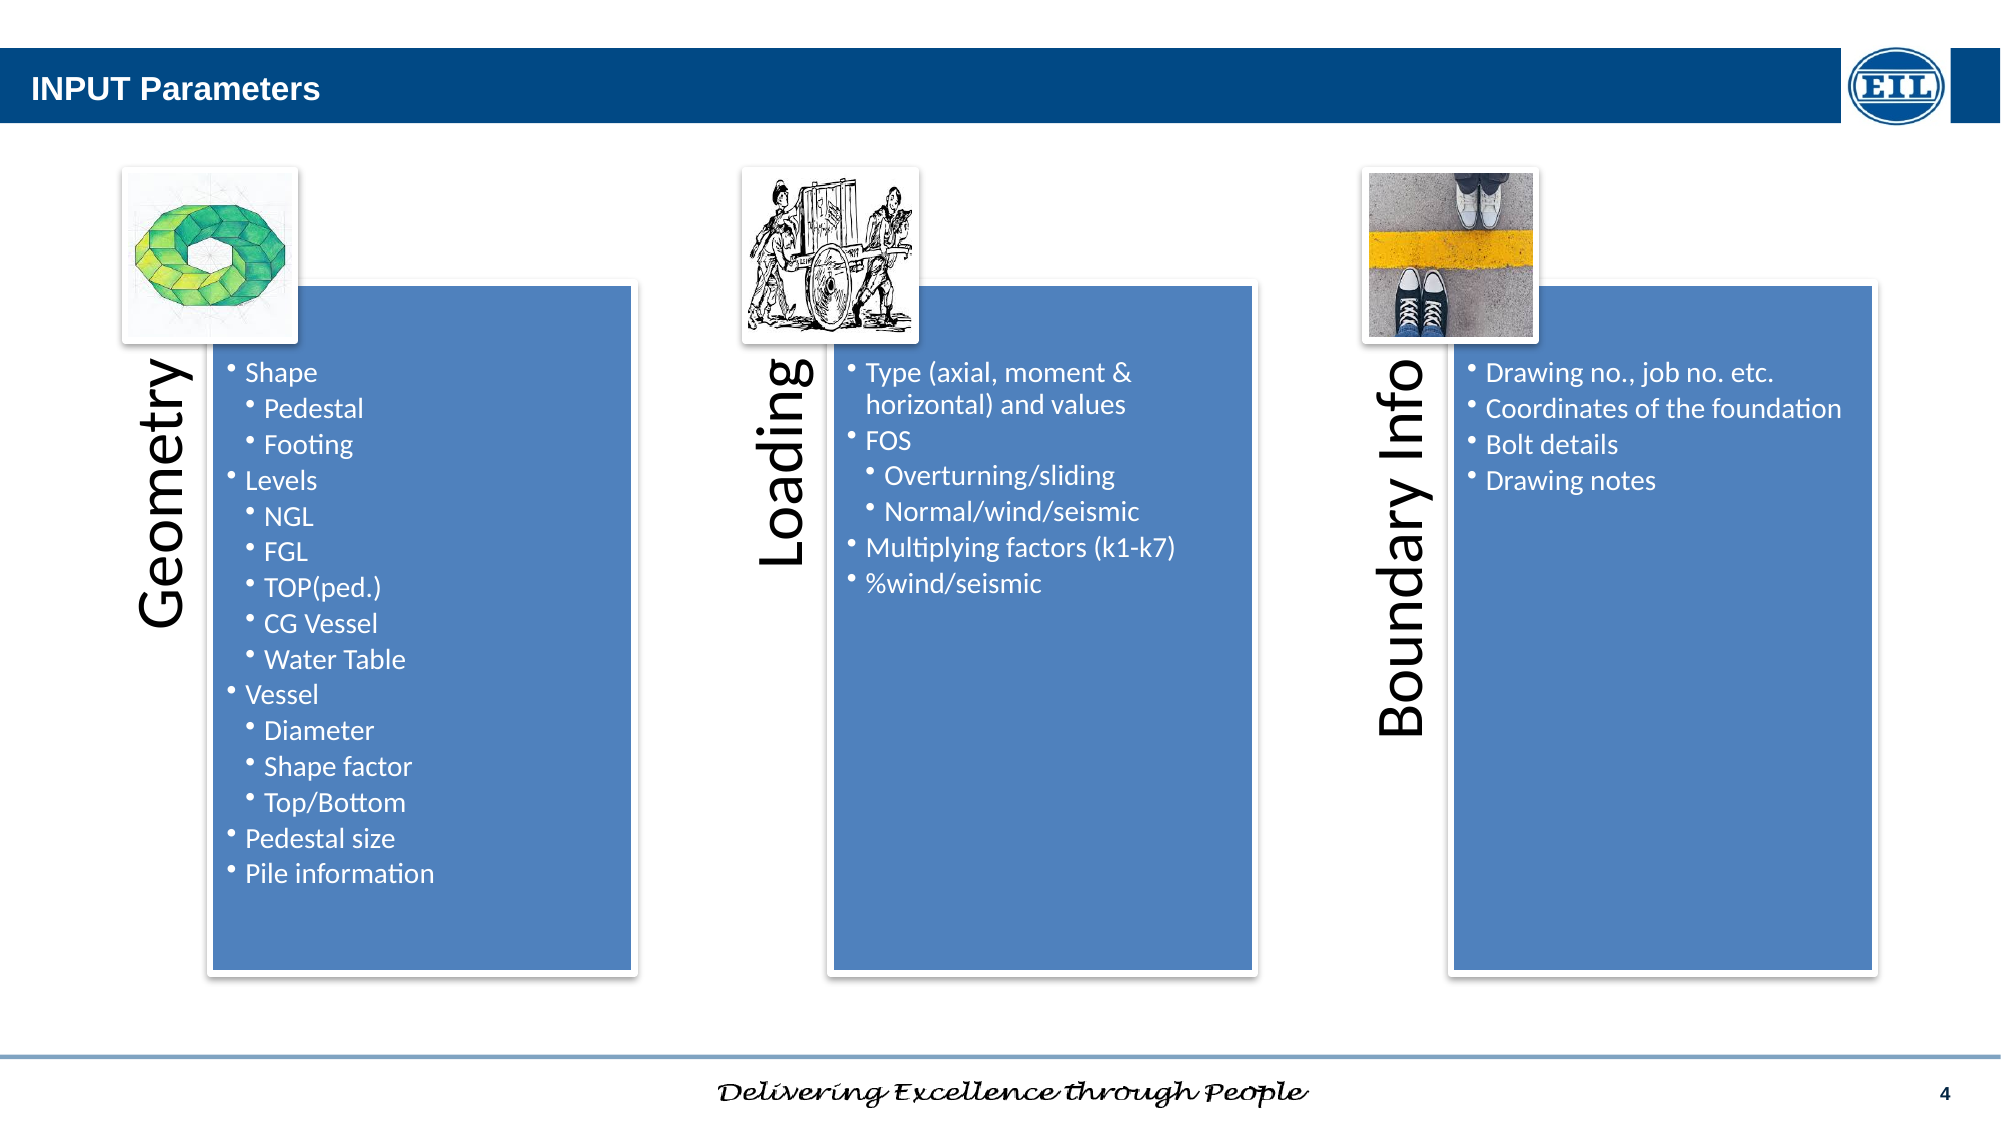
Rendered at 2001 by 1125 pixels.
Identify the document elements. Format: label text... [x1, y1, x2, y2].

slide_number 4 [1927, 1081, 1951, 1105]
picture [714, 1072, 1317, 1113]
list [113, 128, 1886, 1015]
picture [1845, 45, 1947, 127]
title INPUT Parameters [31, 0, 1442, 196]
